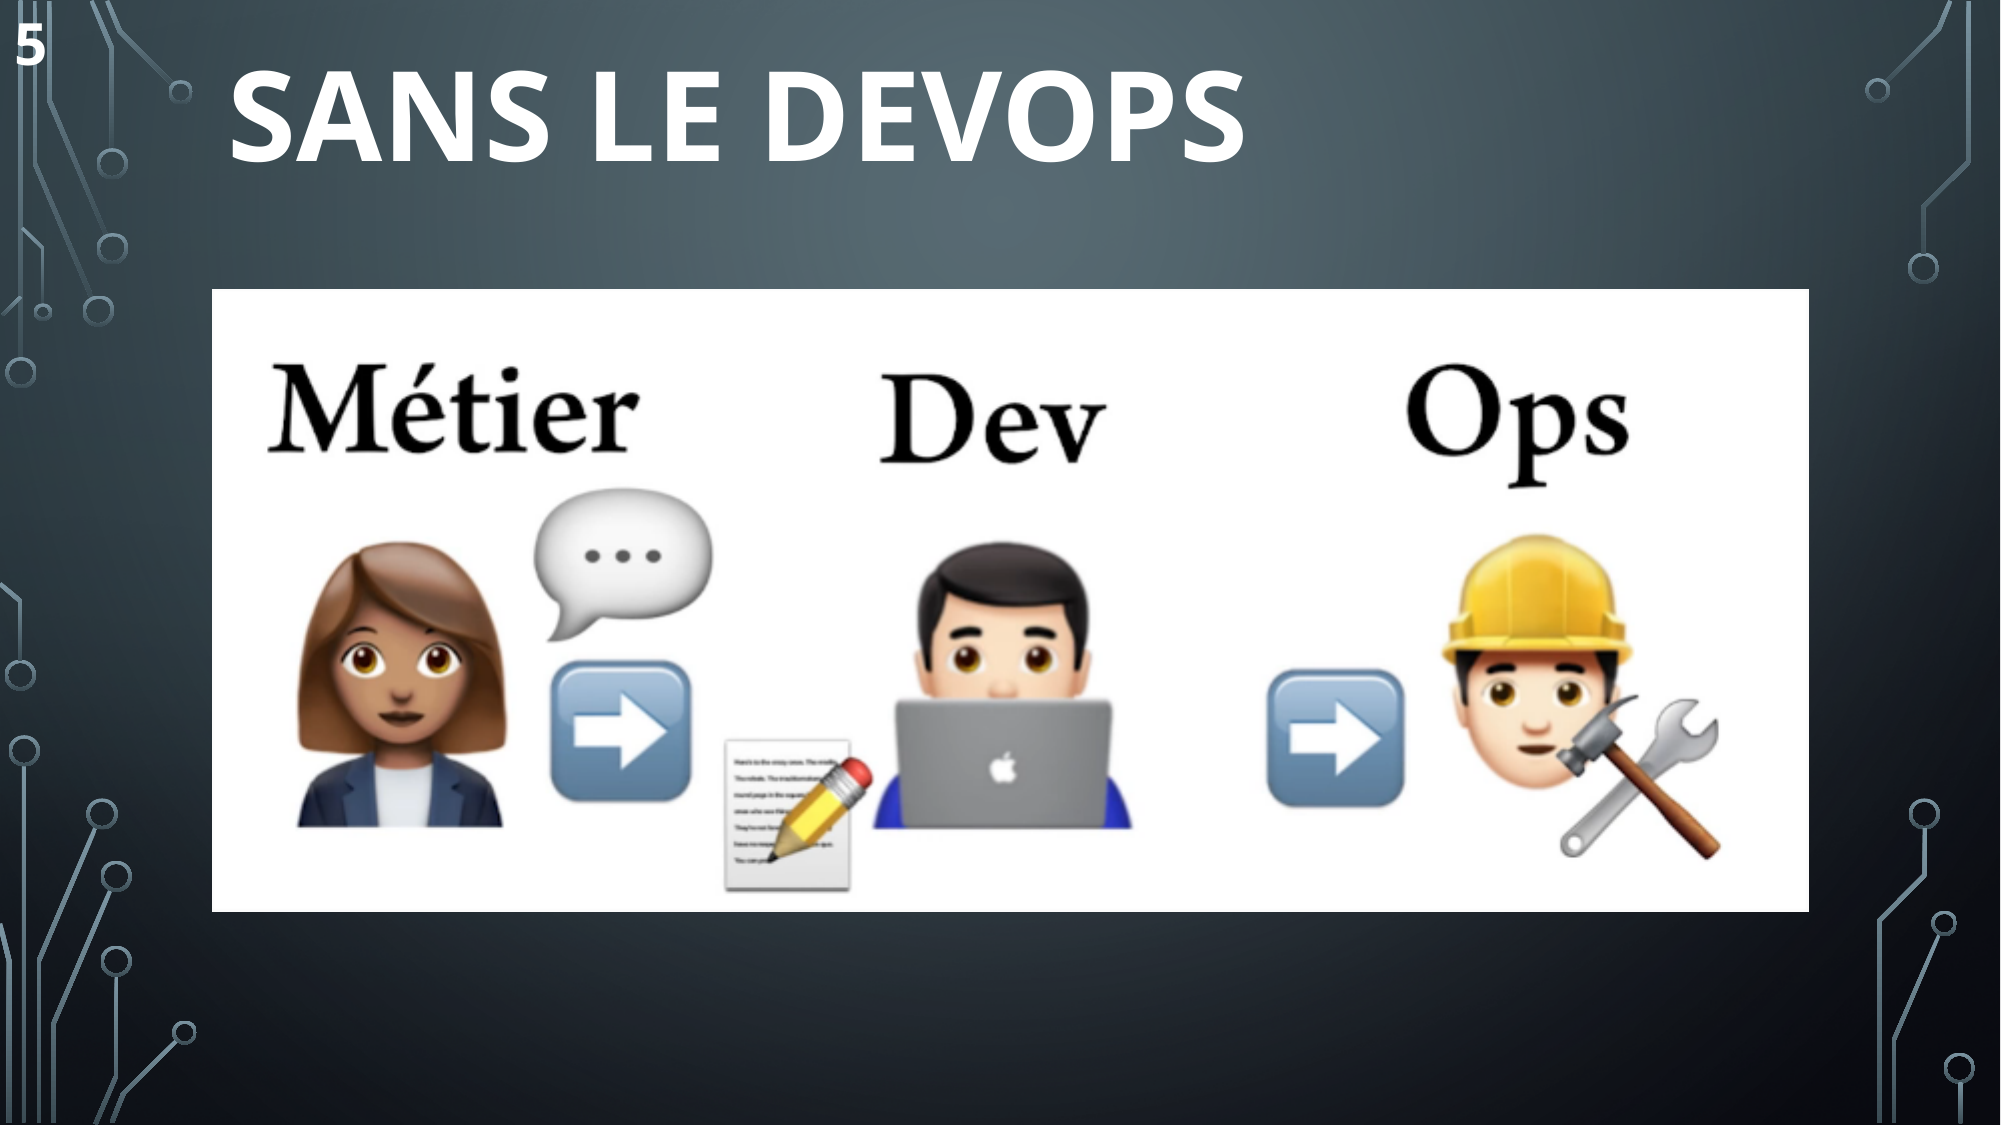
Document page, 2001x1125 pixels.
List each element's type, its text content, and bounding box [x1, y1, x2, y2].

text_box 5 [0, 0, 70, 85]
title Sans le devops [212, 0, 1838, 243]
picture [211, 289, 1810, 913]
